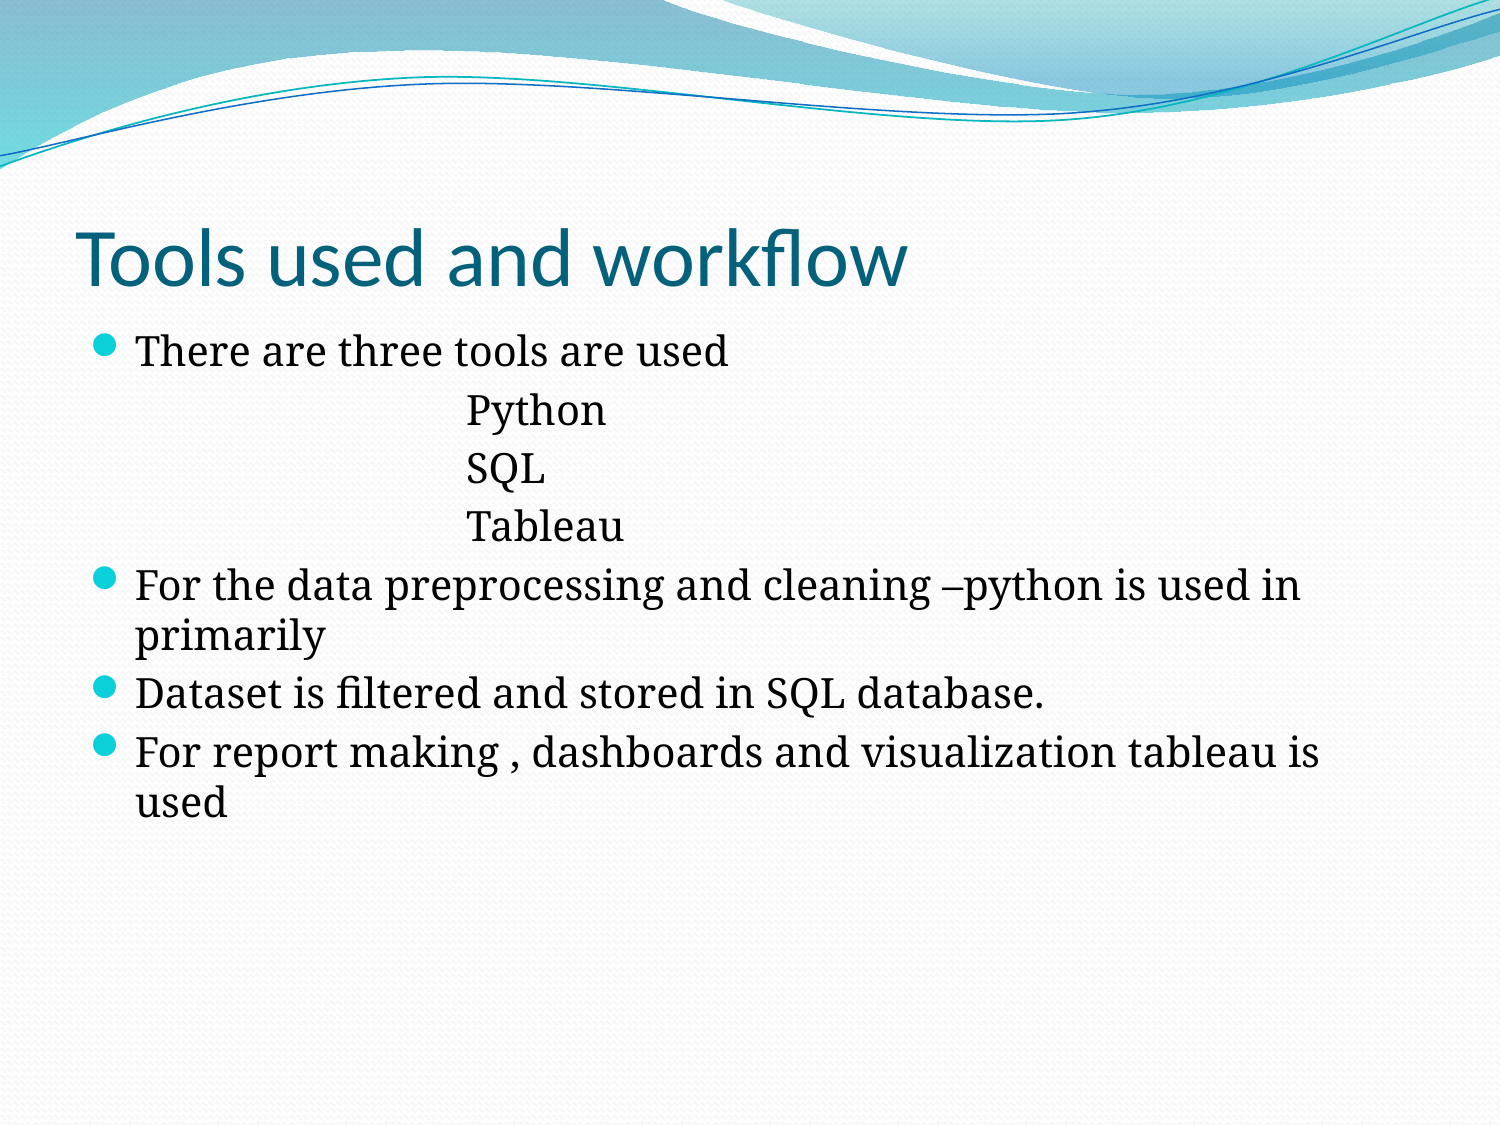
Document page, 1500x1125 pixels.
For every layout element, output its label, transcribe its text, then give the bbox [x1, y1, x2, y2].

title Tools used and workflow [75, 115, 1425, 303]
list There are three tools are used Python SQL Tableau For the data preprocessing and cleaning –python is used in primarily Dataset is filtered and stored in SQL database. For report making , dashboards and visualization tableau is used [75, 317, 1425, 1038]
